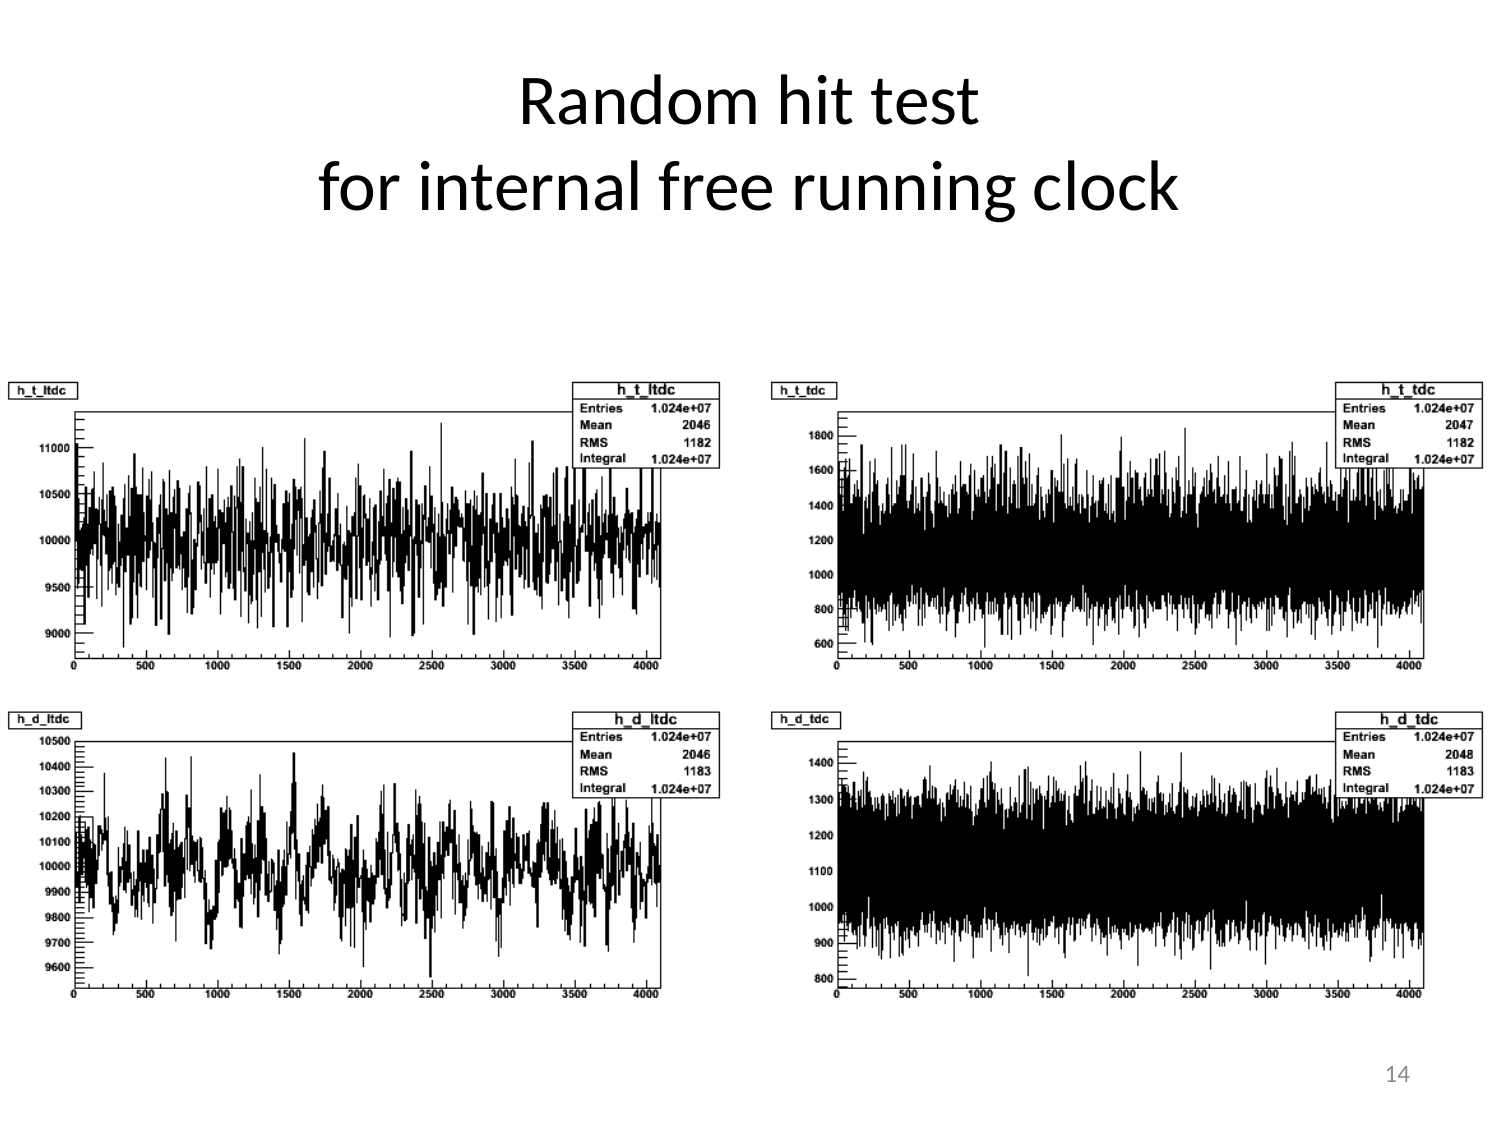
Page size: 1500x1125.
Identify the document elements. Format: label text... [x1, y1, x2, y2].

picture [0, 373, 1500, 1012]
title Random hit test for internal free running clock [75, 45, 1425, 233]
slide_number 14 [1074, 1042, 1425, 1103]
